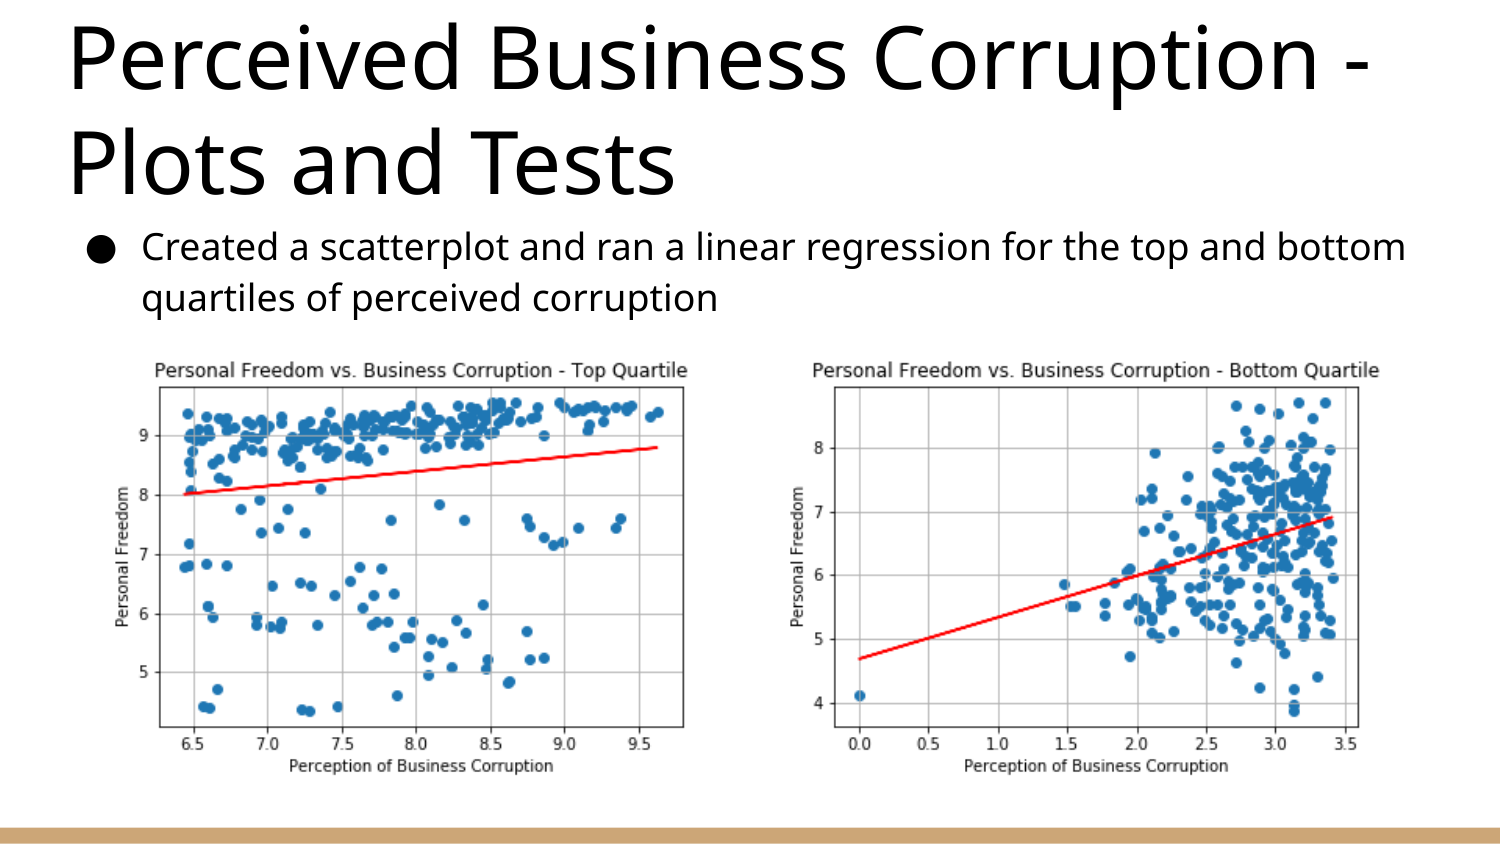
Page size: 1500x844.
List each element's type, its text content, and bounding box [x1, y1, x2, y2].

picture [74, 332, 1426, 783]
list Created a scatterplot and ran a linear regression for the top and bottom quartiles of perceived corruption [51, 200, 1449, 752]
title Q4: Personal Freedom vs Perceived Business Corruption - Plots and Tests [51, 90, 1449, 200]
